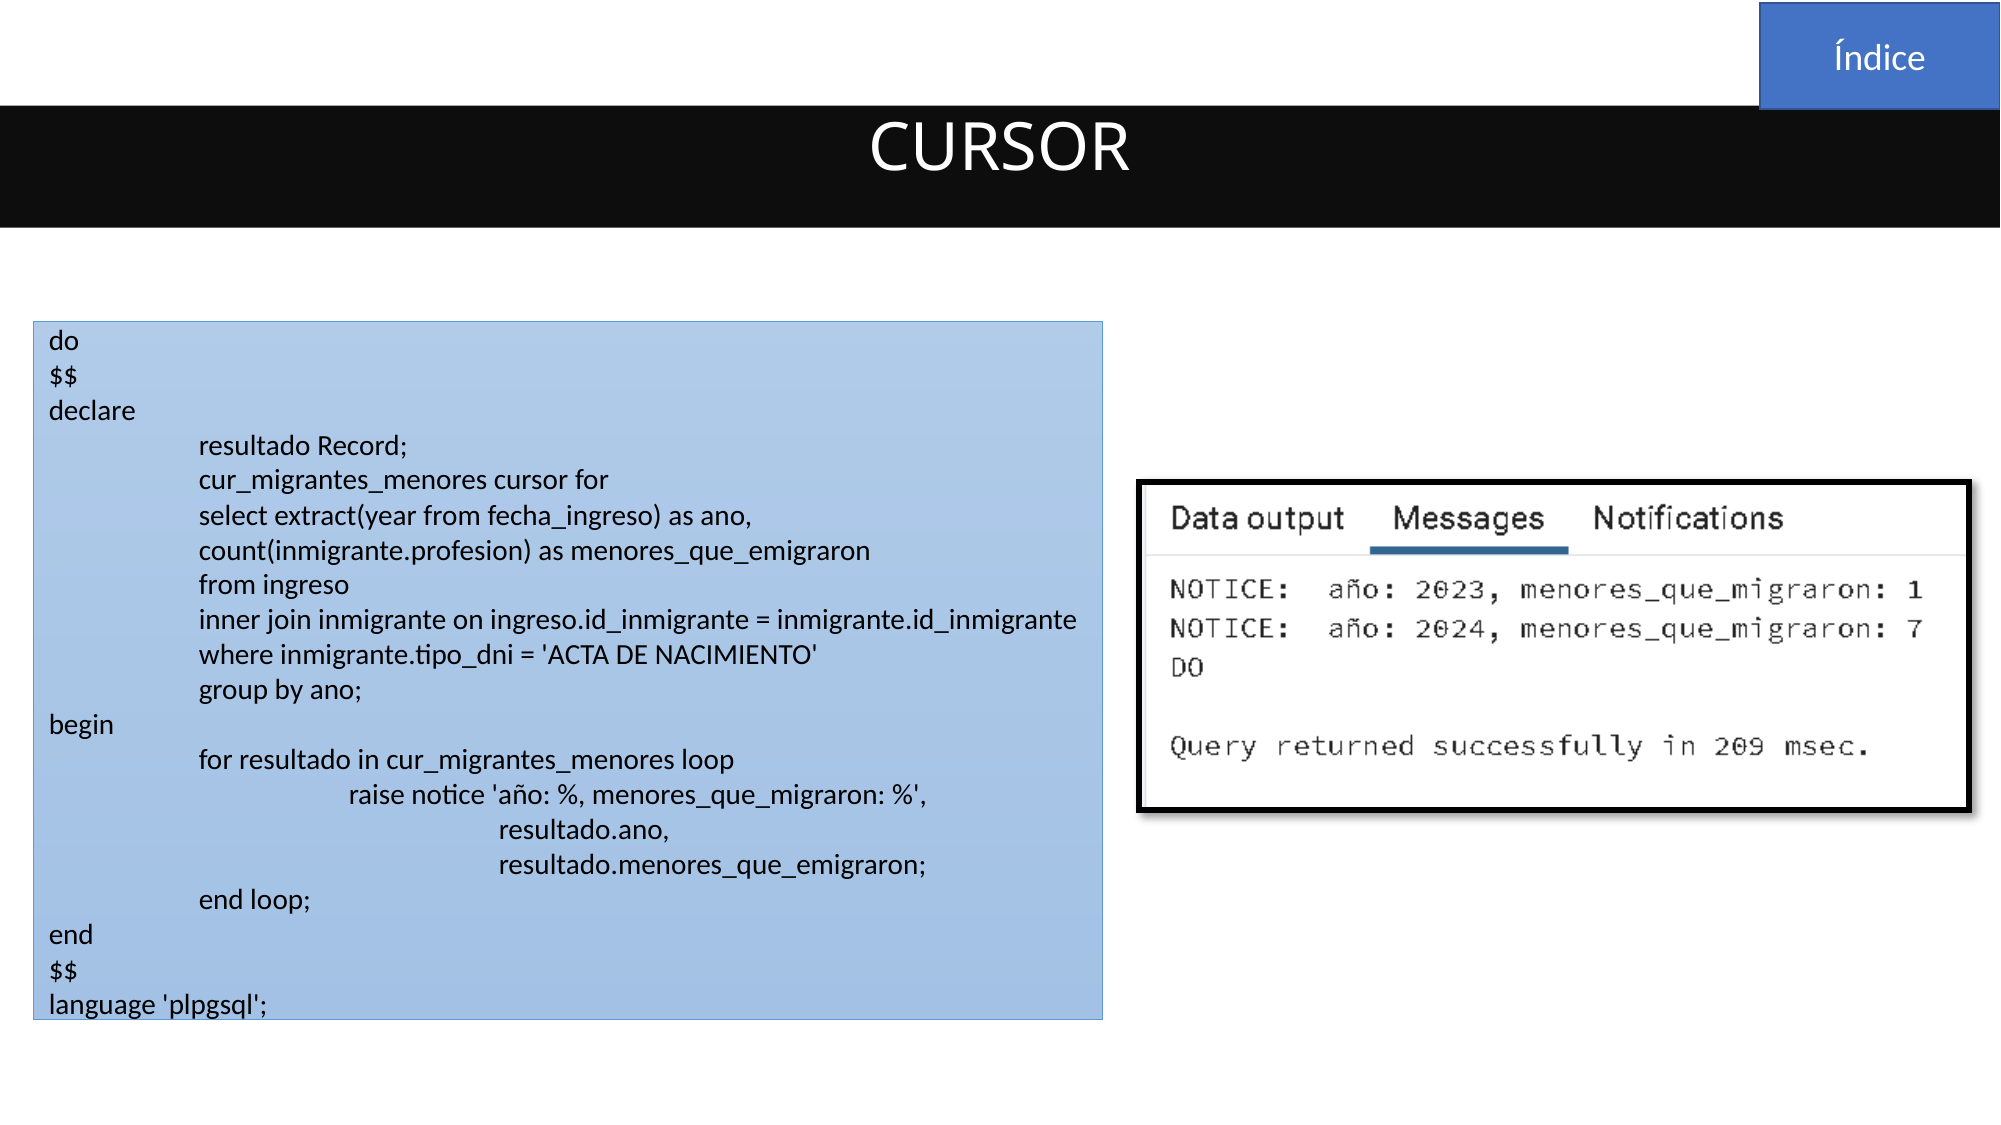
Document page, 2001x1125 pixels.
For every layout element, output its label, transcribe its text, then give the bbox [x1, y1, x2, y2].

text_box do $$ declare resultado Record; cur_migrantes_menores cursor for select extract(year from fecha_ingreso) as ano, count(inmigrante.profesion) as menores_que_emigraron from ingreso inner join inmigrante on ingreso.id_inmigrante = inmigrante.id_inmigrante where inmigrante.tipo_dni = 'ACTA DE NACIMIENTO' group by ano; begin for resultado in cur_migrantes_menores loop raise notice 'año: %, menores_que_migraron: %', resultado.ano, resultado.menores_que_emigraron; end loop; end $$ language 'plpgsql'; [33, 321, 1103, 1020]
text_box CURSOR [0, 105, 2000, 228]
text_box Índice [1759, 2, 2000, 110]
picture [1142, 484, 1966, 807]
